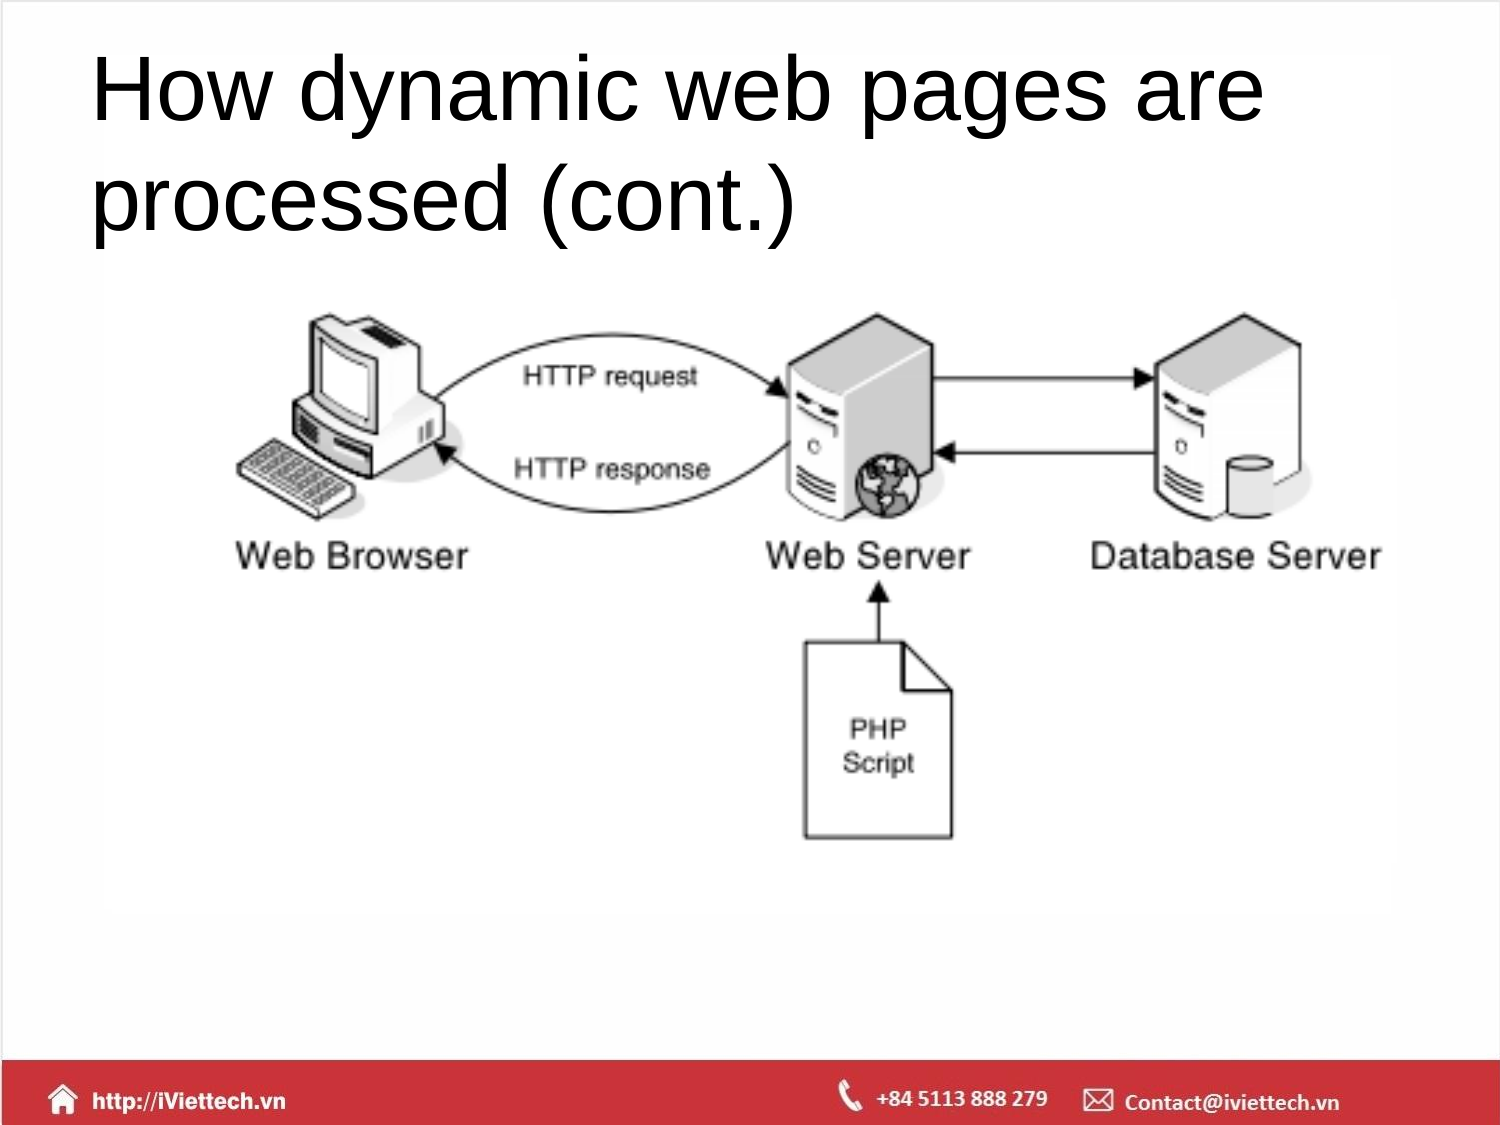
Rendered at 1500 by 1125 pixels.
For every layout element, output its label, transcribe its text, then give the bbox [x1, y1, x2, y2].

title How dynamic web pages are processed (cont.) [75, 45, 1425, 233]
picture [0, 0, 1500, 1125]
